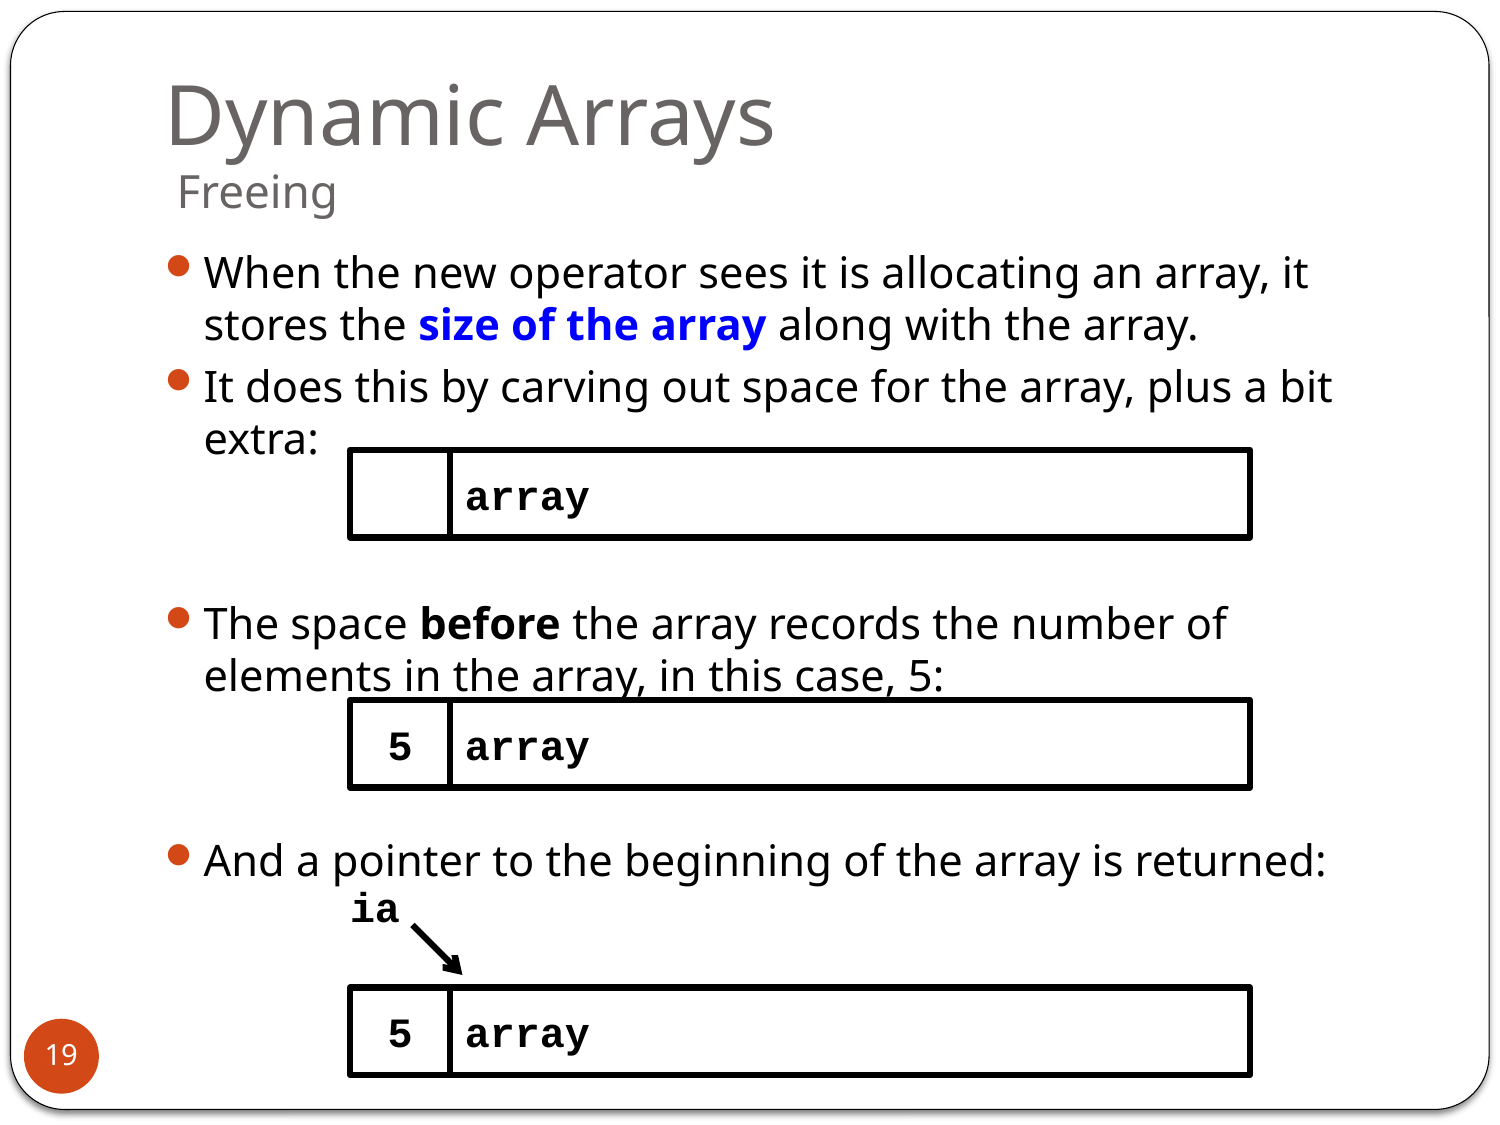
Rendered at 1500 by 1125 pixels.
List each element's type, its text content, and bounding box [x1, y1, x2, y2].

list When the new operator sees it is allocating an array, it stores the size of the array along with the array. It does this by carving out space for the array, plus a bit extra: The space before the array records the number of elements in the array, in this case, 5: And a pointer to the beginning of the array is returned: [150, 237, 1425, 1025]
slide_number 19 [23, 1018, 99, 1094]
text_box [349, 449, 1251, 538]
title Dynamic Arrays Freeing [150, 45, 1425, 233]
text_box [349, 699, 1251, 788]
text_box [324, 862, 1251, 1076]
